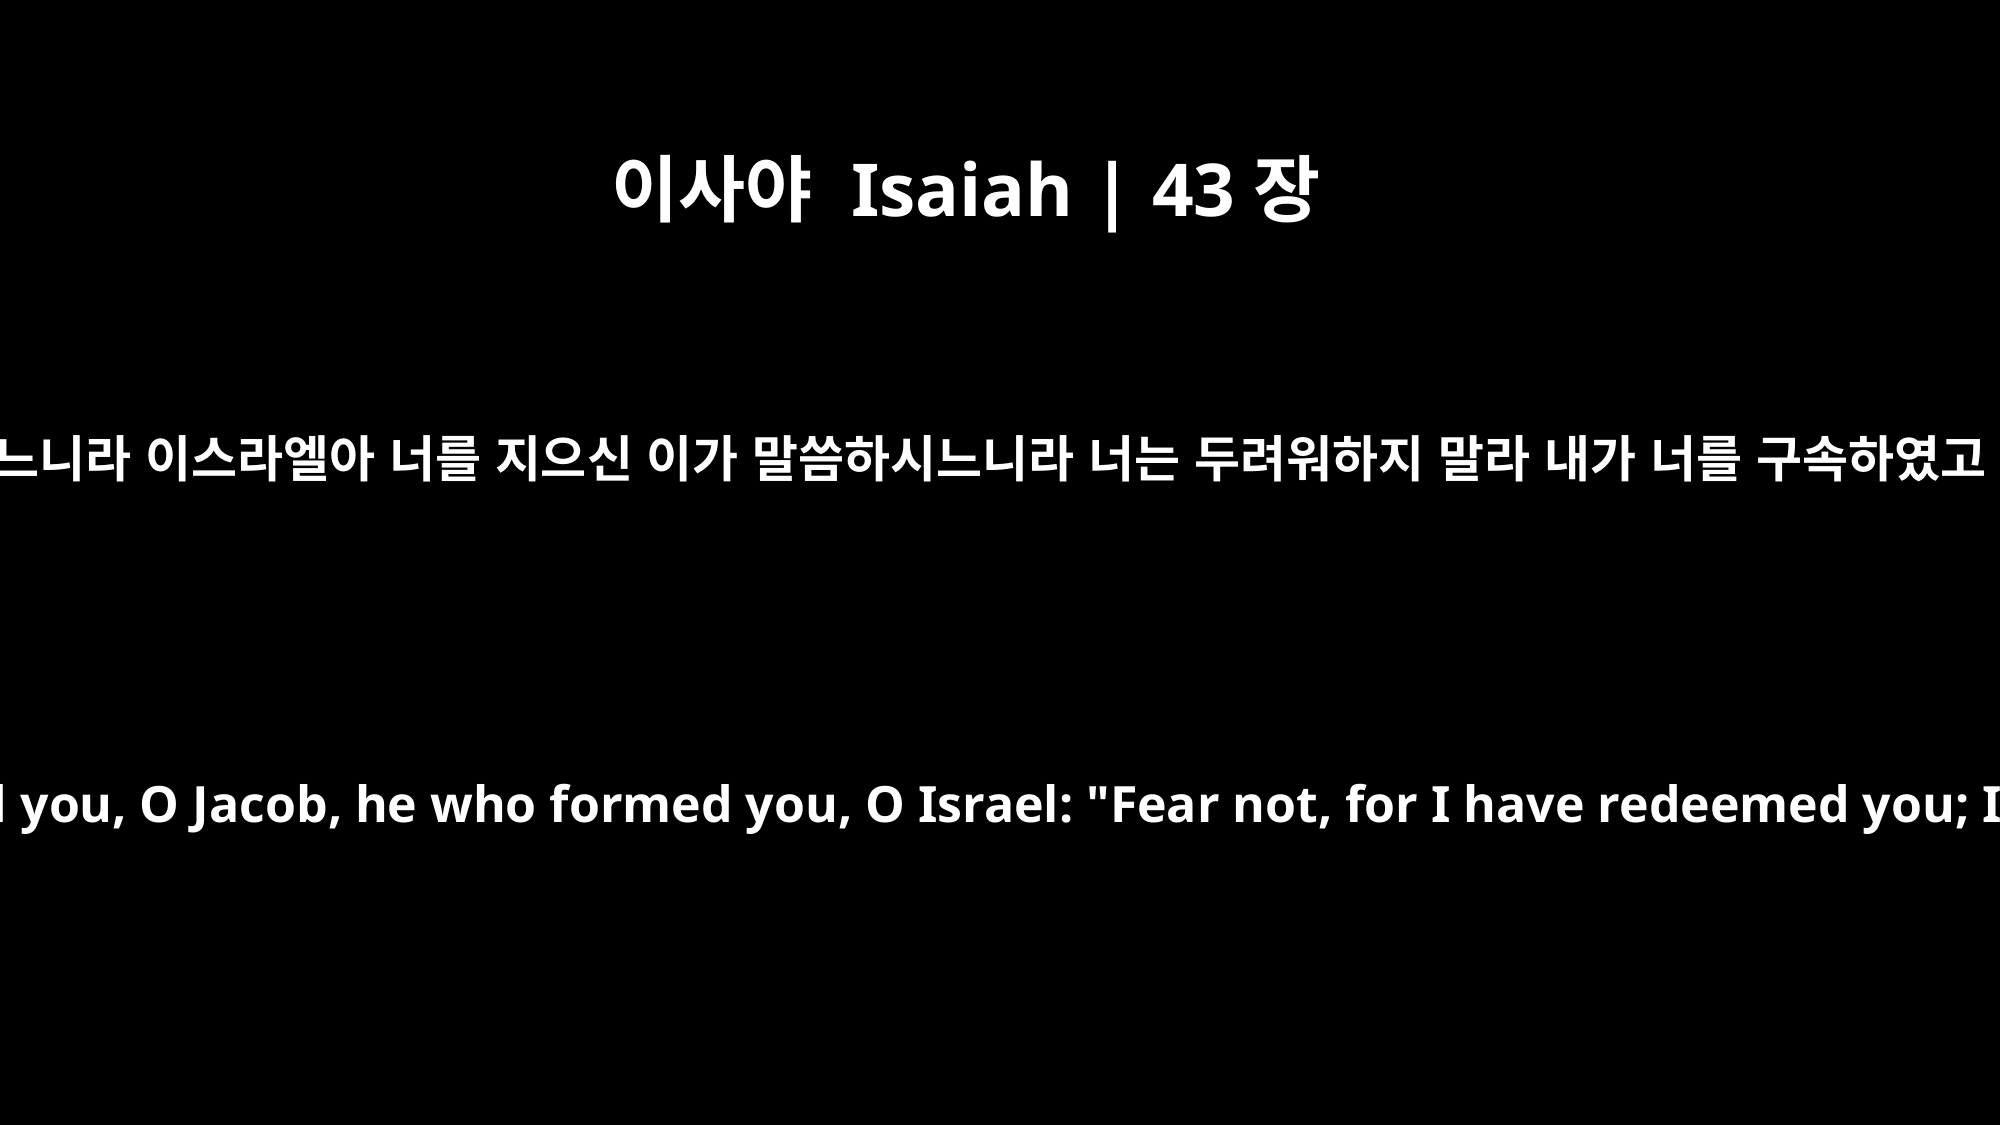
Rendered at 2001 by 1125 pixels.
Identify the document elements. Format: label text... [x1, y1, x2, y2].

text_box 이사야 Isaiah | 43장 [596, 136, 1336, 239]
text_box 1 야곱아 너를 창조하신 여호와께서 지금 말씀하시느니라 이스라엘아 너를 지으신 이가 말씀하시느니라 너는 두려워하지 말라 내가 너를 구속하였고 내가 너를 지명하여 불렀나니 너는 내 것이라 [0, 359, 2000, 495]
text_box But now, this is what the LORD says -- he who created you, O Jacob, he who formed you, O Israel: "Fear not, for I have redeemed you; I have summoned you by name; you are mine. [0, 764, 2000, 840]
